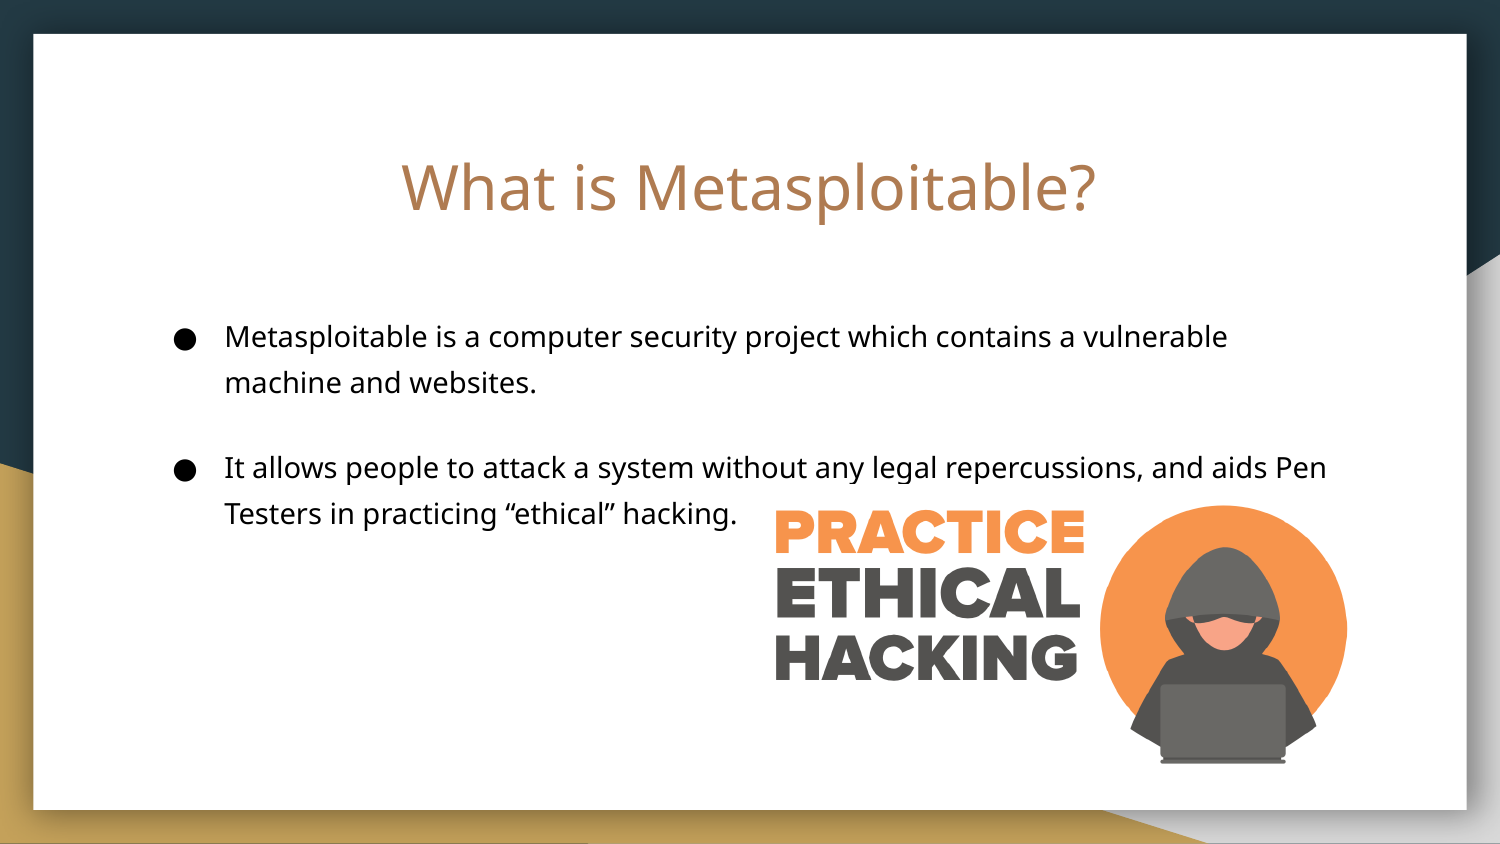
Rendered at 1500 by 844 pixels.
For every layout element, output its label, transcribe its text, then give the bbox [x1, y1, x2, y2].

title What is Metasploitable? [273, 128, 1227, 286]
list Metasploitable is a computer security project which contains a vulnerable machine and websites. It allows people to attack a system without any legal repercussions, and aids Pen Testers in practicing “ethical” hacking. [134, 295, 1366, 697]
picture [749, 484, 1366, 785]
